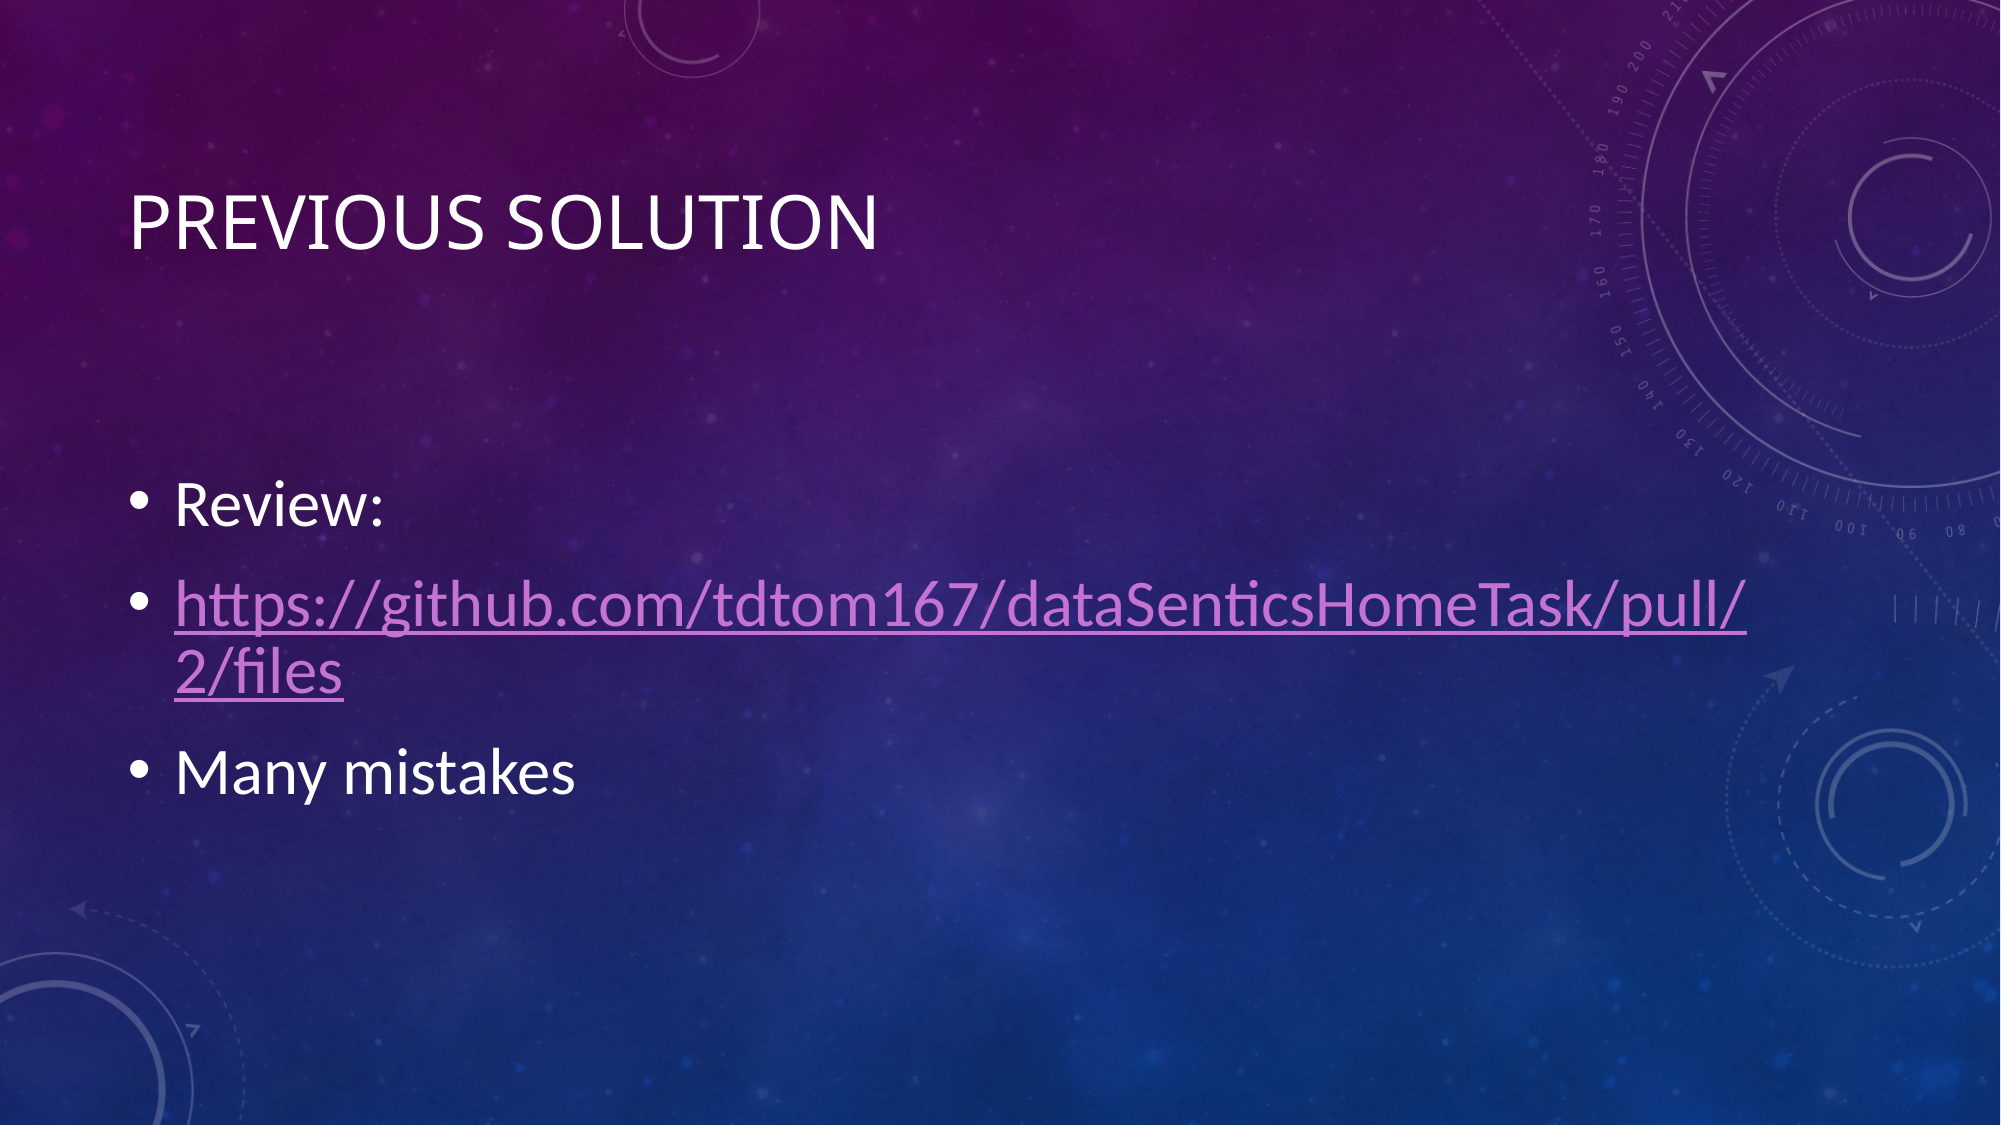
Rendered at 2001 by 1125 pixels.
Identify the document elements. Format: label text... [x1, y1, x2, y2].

title Previous Solution [112, 99, 1775, 339]
picture [0, 0, 2001, 1125]
list Review: https://github.com/tdtom167/dataSenticsHomeTask/pull/2/files Many mistakes [112, 351, 1775, 950]
